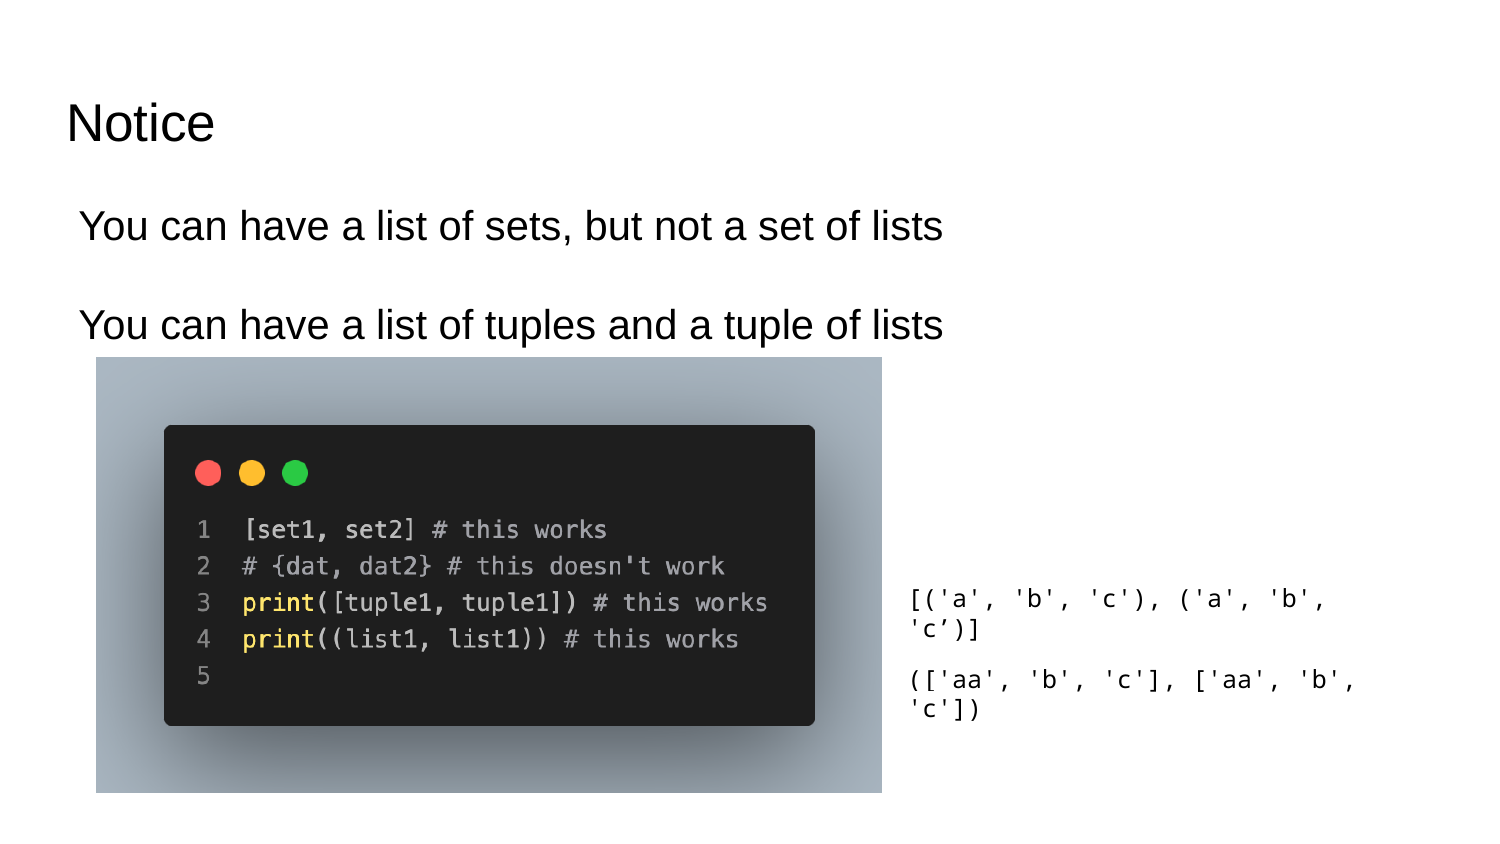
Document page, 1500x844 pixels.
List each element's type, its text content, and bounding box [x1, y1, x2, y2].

picture [95, 357, 883, 793]
text_box [('a', 'b', 'c'), ('a', 'b', 'c’)] (['aa', 'b', 'c'], ['aa', 'b', 'c']) [892, 574, 1424, 731]
title Notice [51, 72, 1449, 167]
text_box You can have a list of sets, but not a set of lists You can have a list of tuples and a tuple of lists [63, 190, 960, 456]
